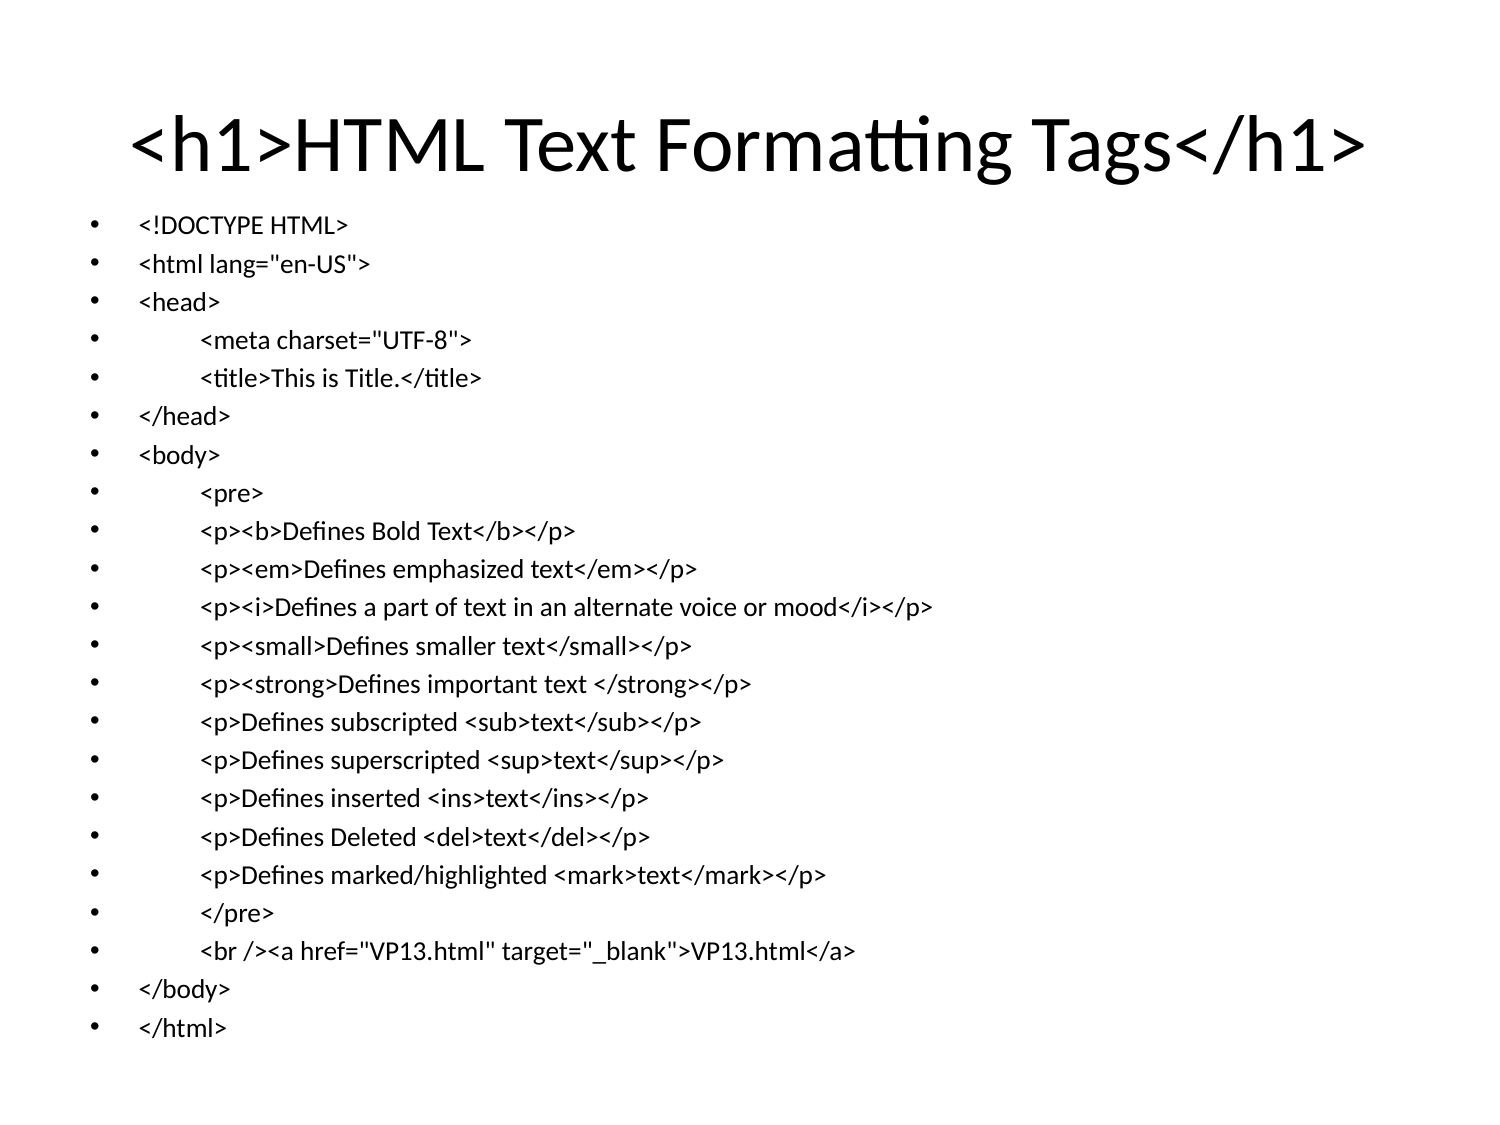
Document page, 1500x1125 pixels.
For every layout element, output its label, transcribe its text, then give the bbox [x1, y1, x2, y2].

title <h1>HTML Text Formatting Tags</h1> [75, 45, 1425, 200]
list <!DOCTYPE HTML> <html lang="en-US"> <head> <meta charset="UTF-8"> <title>This is Title.</title> </head> <body> <pre> <p><b>Defines Bold Text</b></p> <p><em>Defines emphasized text</em></p> <p><i>Defines a part of text in an alternate voice or mood</i></p> <p><small>Defines smaller text</small></p> <p><strong>Defines important text </strong></p> <p>Defines subscripted <sub>text</sub></p> <p>Defines superscripted <sup>text</sup></p> <p>Defines inserted <ins>text</ins></p> <p>Defines Deleted <del>text</del></p> <p>Defines marked/highlighted <mark>text</mark></p> </pre> <br /><a href="VP13.html" target="_blank">VP13.html</a> </body> </html> [75, 200, 1425, 1063]
